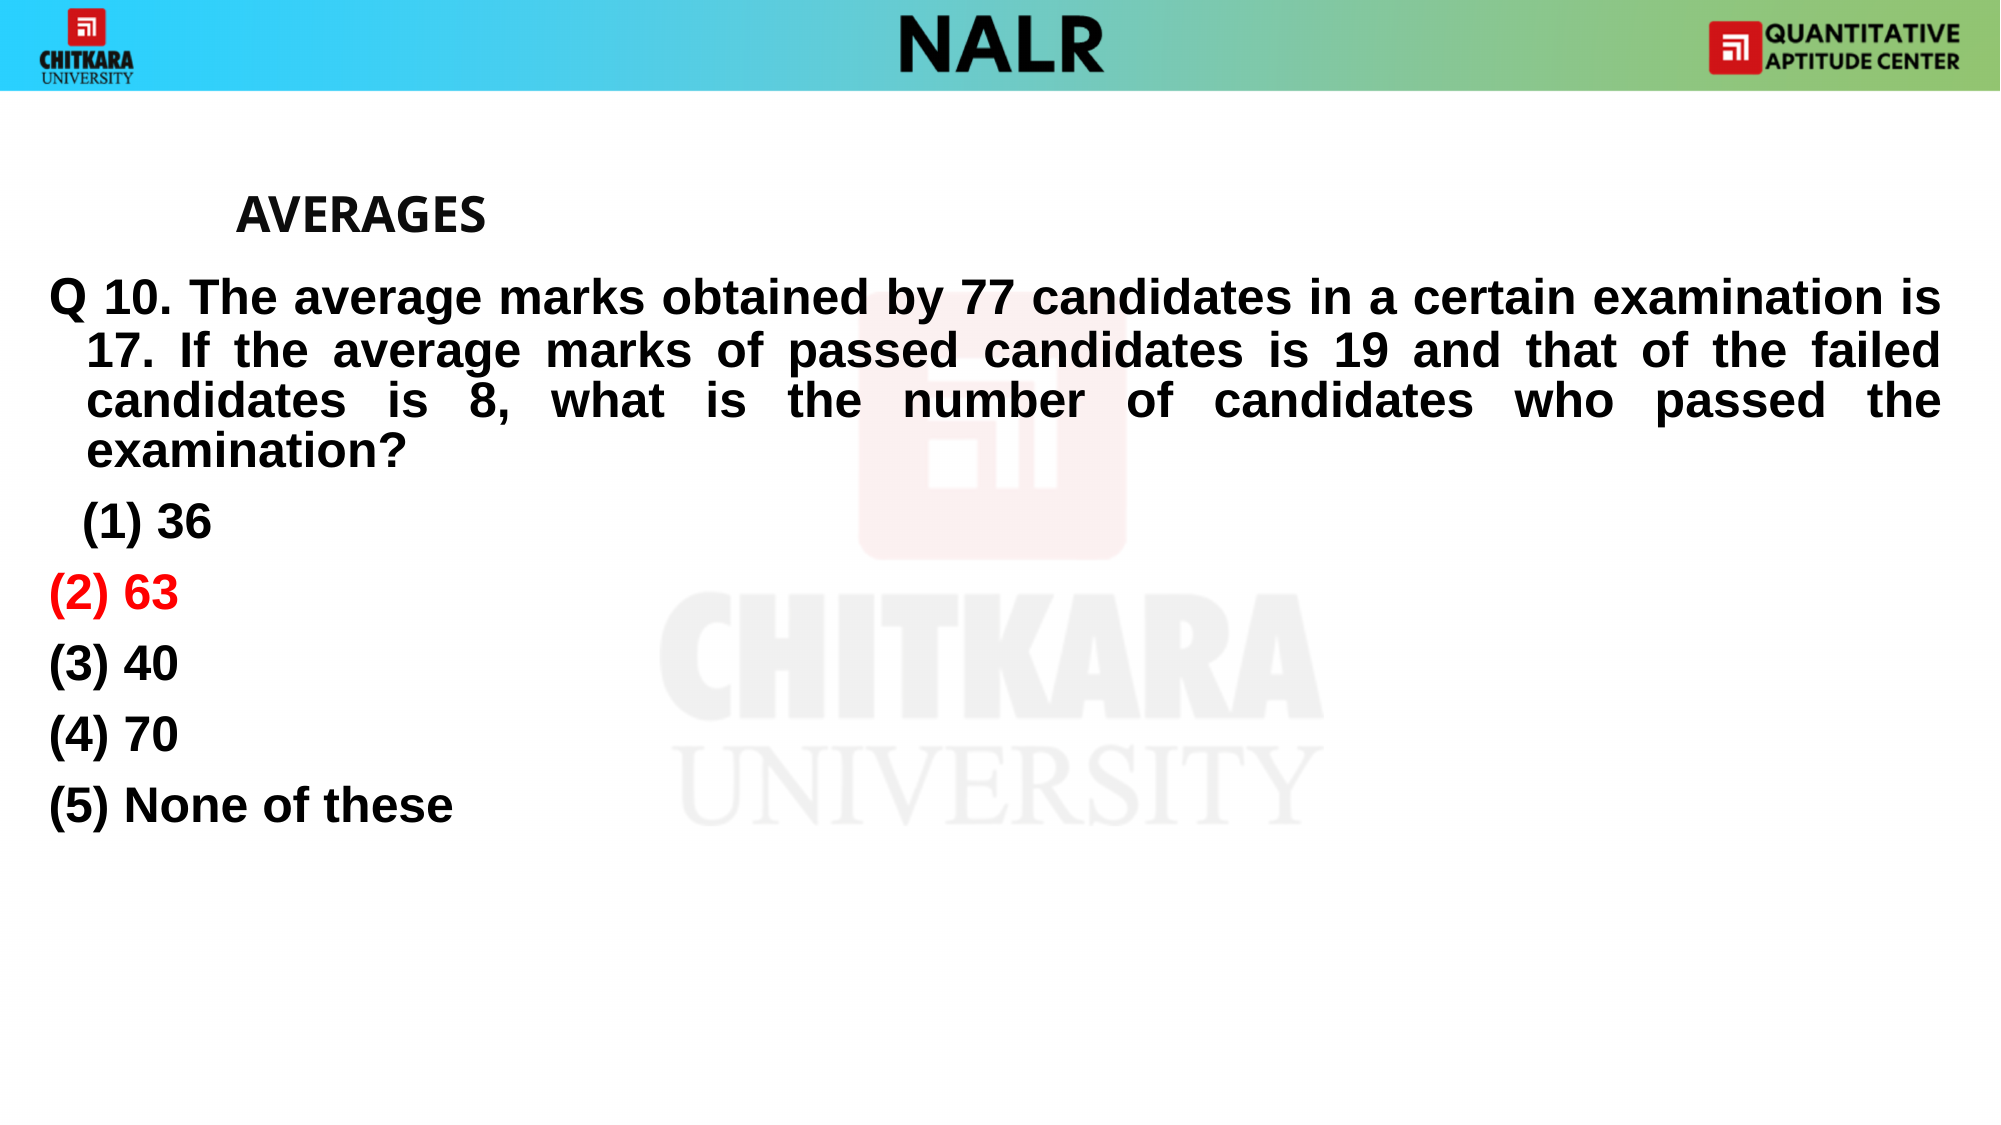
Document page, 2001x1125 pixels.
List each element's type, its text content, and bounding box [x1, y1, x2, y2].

title [41, 31, 1959, 142]
picture [0, 0, 2000, 1125]
list AVERAGES Q 10. The average marks obtained by 77 candidates in a certain examination is 17. If the average marks of passed candidates is 19 and that of the failed candidates is 8, what is the number of candidates who passed the examination? 36 (2) 63 (3) 40 (4) 70 (5) None of these [33, 175, 1959, 1053]
